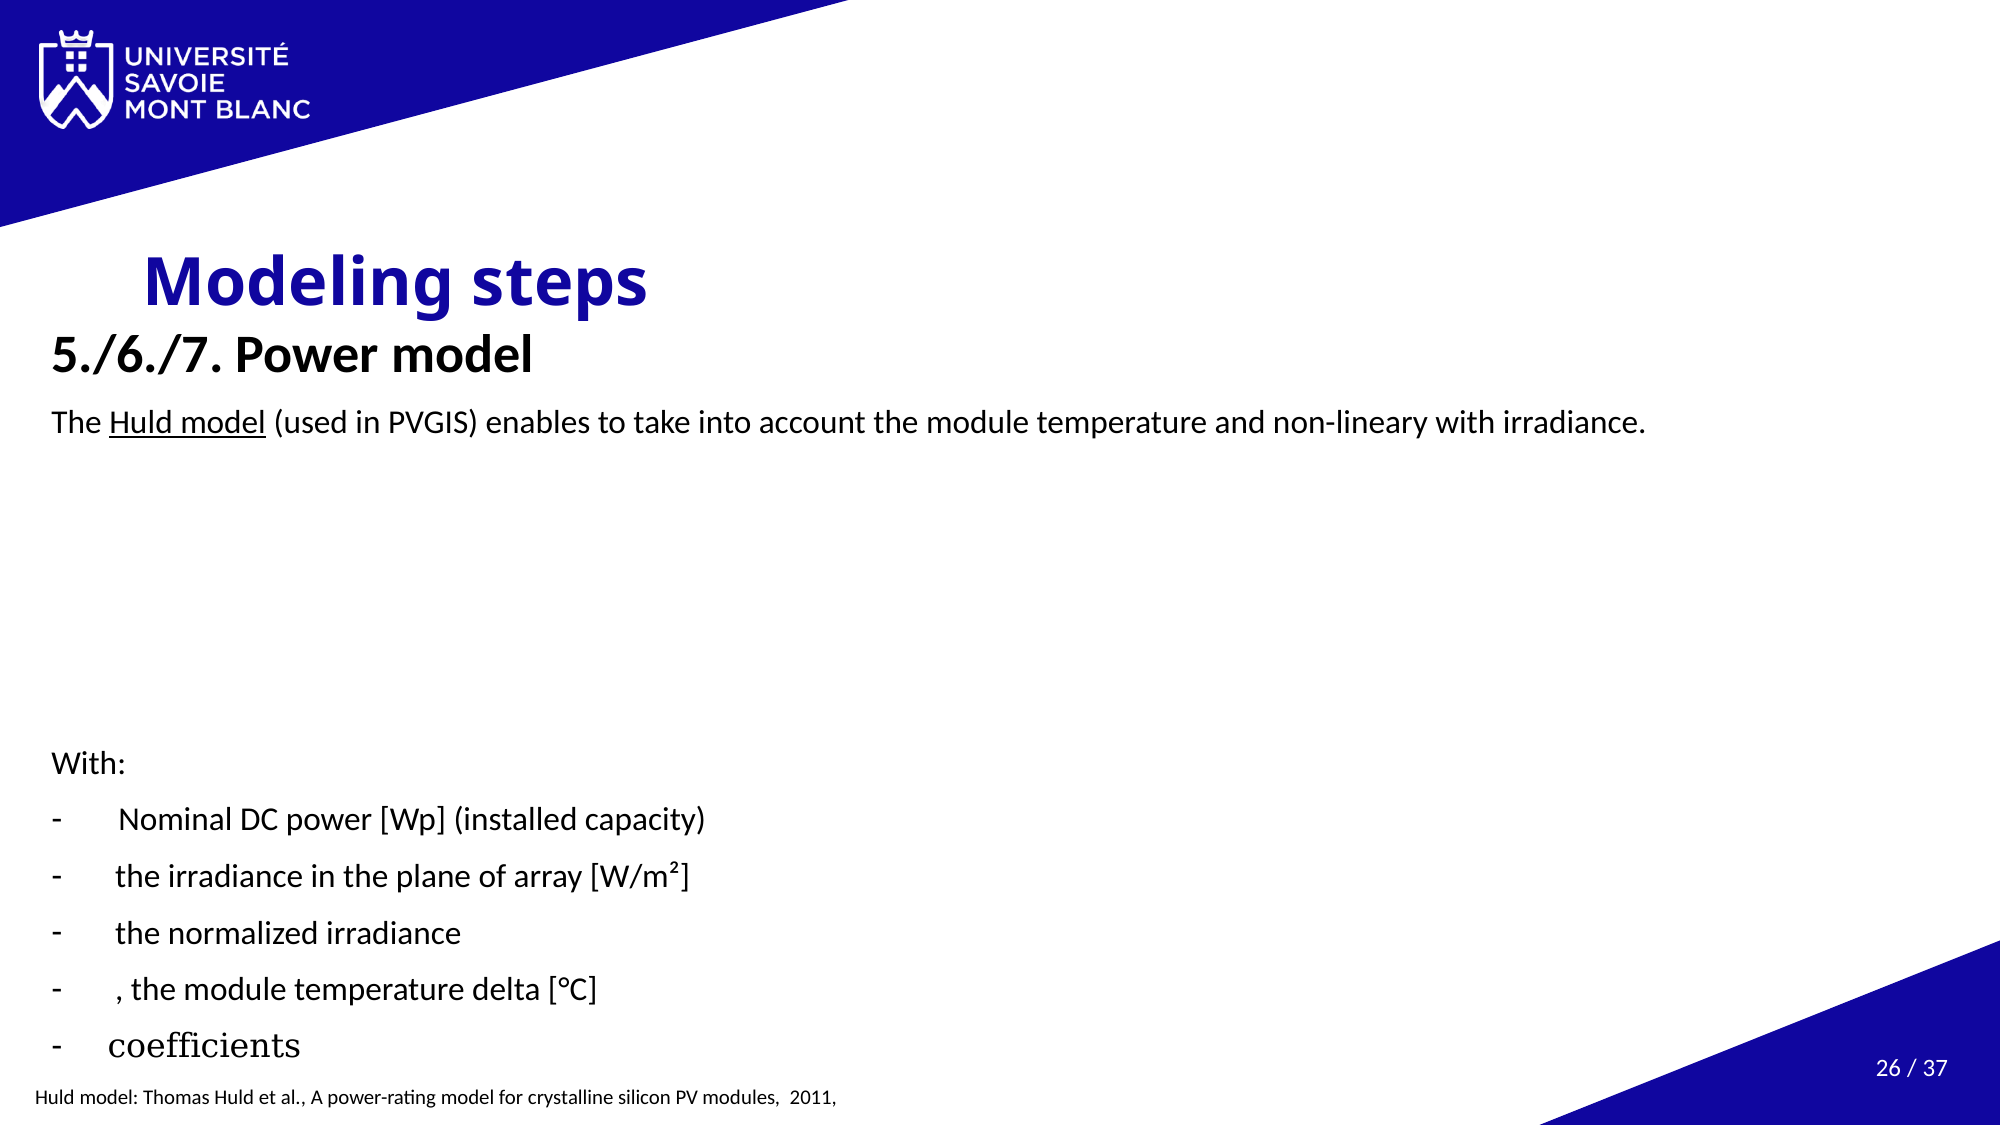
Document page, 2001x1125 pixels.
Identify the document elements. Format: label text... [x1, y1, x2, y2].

title Modeling steps [127, 250, 1828, 318]
picture [39, 30, 310, 129]
slide_number 26 / 37 [1769, 1037, 1964, 1097]
text_box Huld model: Thomas Huld et al., A power-rating model for crystalline silicon PV modules, 2011, [20, 1076, 1021, 1117]
